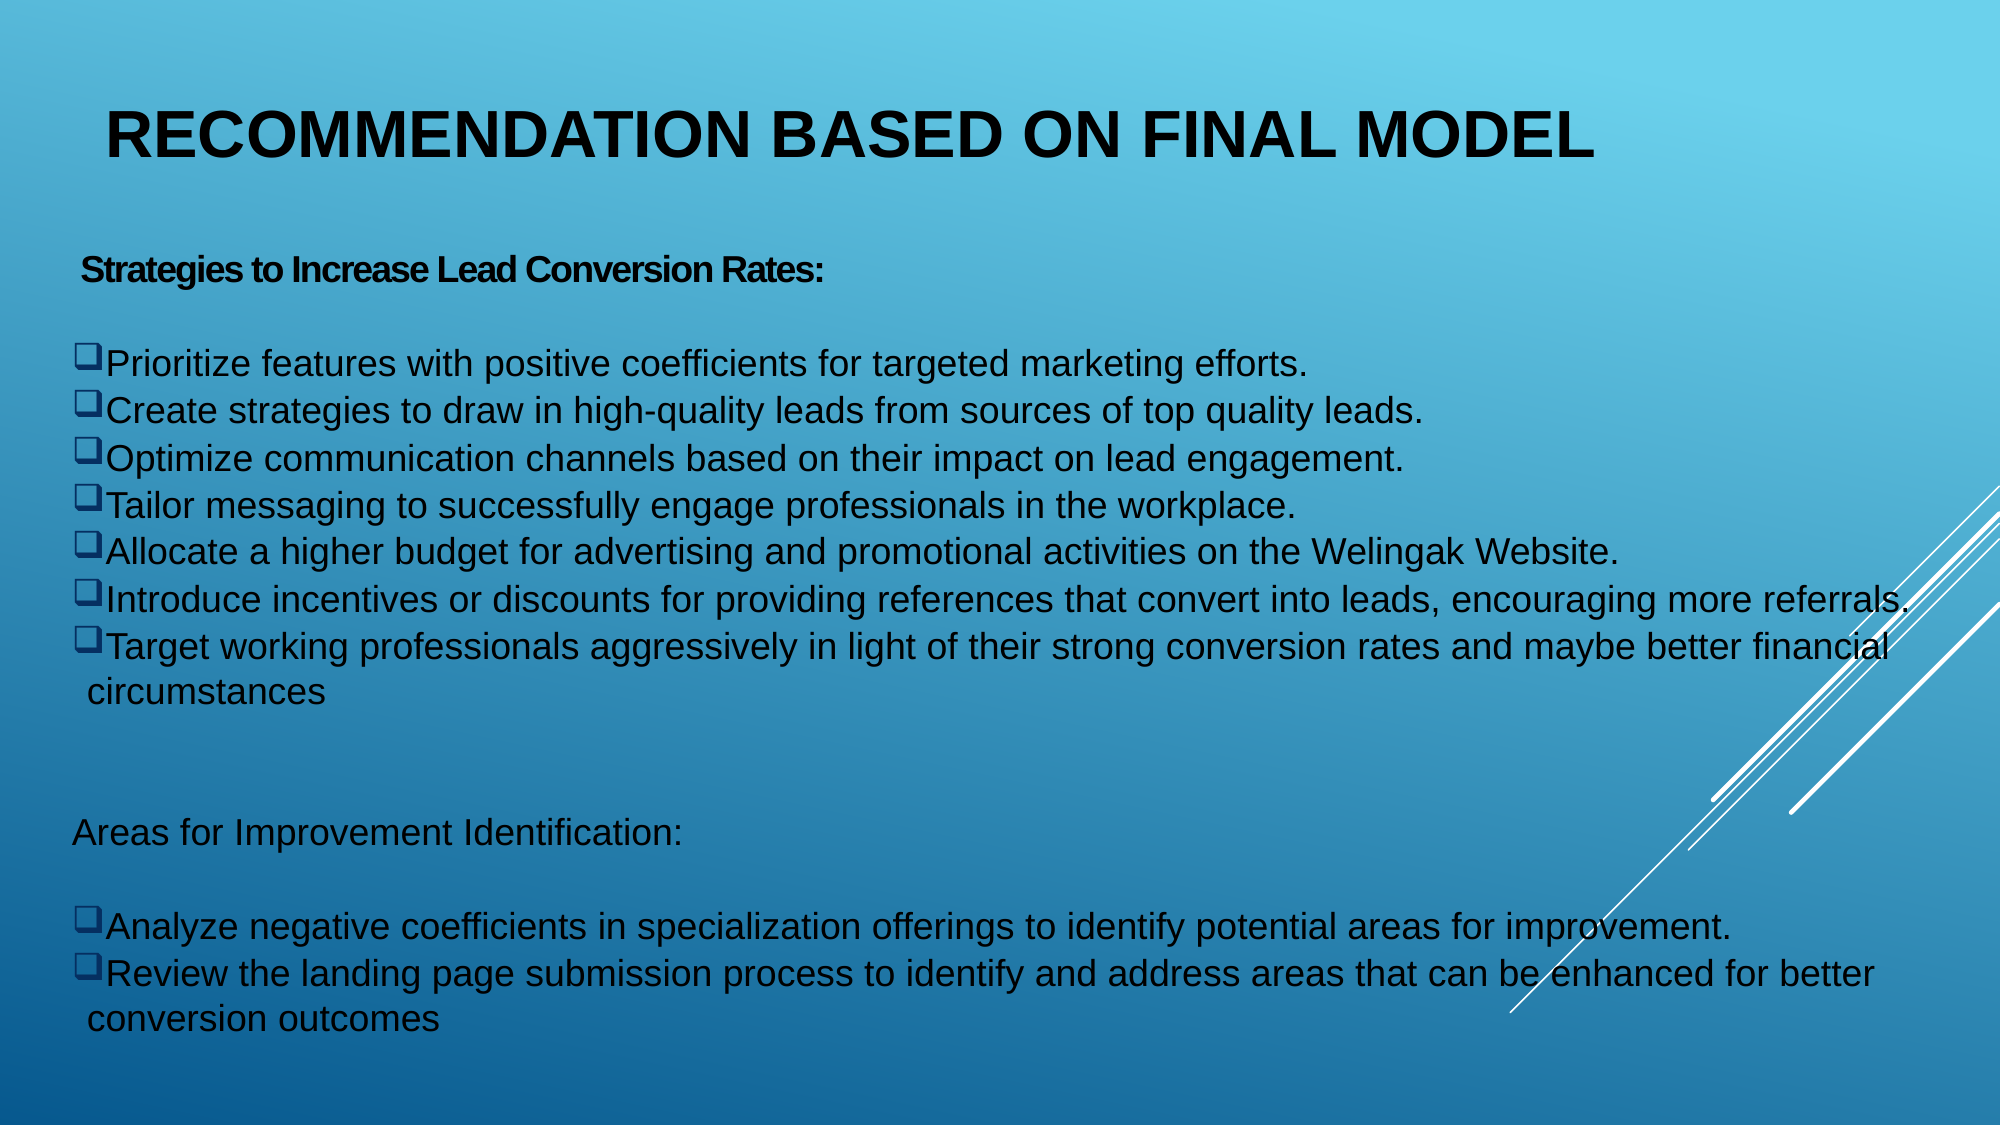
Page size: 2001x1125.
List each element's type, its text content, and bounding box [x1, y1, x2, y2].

text_box Strategies to Increase Lead Conversion Rates: Prioritize features with positive coefficients for targeted marketing efforts. Create strategies to draw in high-quality leads from sources of top quality leads. Optimize communication channels based on their impact on lead engagement. Tailor messaging to successfully engage professionals in the workplace. Allocate a higher budget for advertising and promotional activities on the Welingak Website. Introduce incentives or discounts for providing references that convert into leads, encouraging more referrals. Target working professionals aggressively in light of their strong conversion rates and maybe better financial circumstances Areas for Improvement Identification: Analyze negative coefficients in specialization offerings to identify potential areas for improvement. Review the landing page submission process to identify and address areas that can be enhanced for better conversion outcomes [71, 243, 1916, 1040]
title Recommendation based on Final Model [90, 97, 2000, 165]
